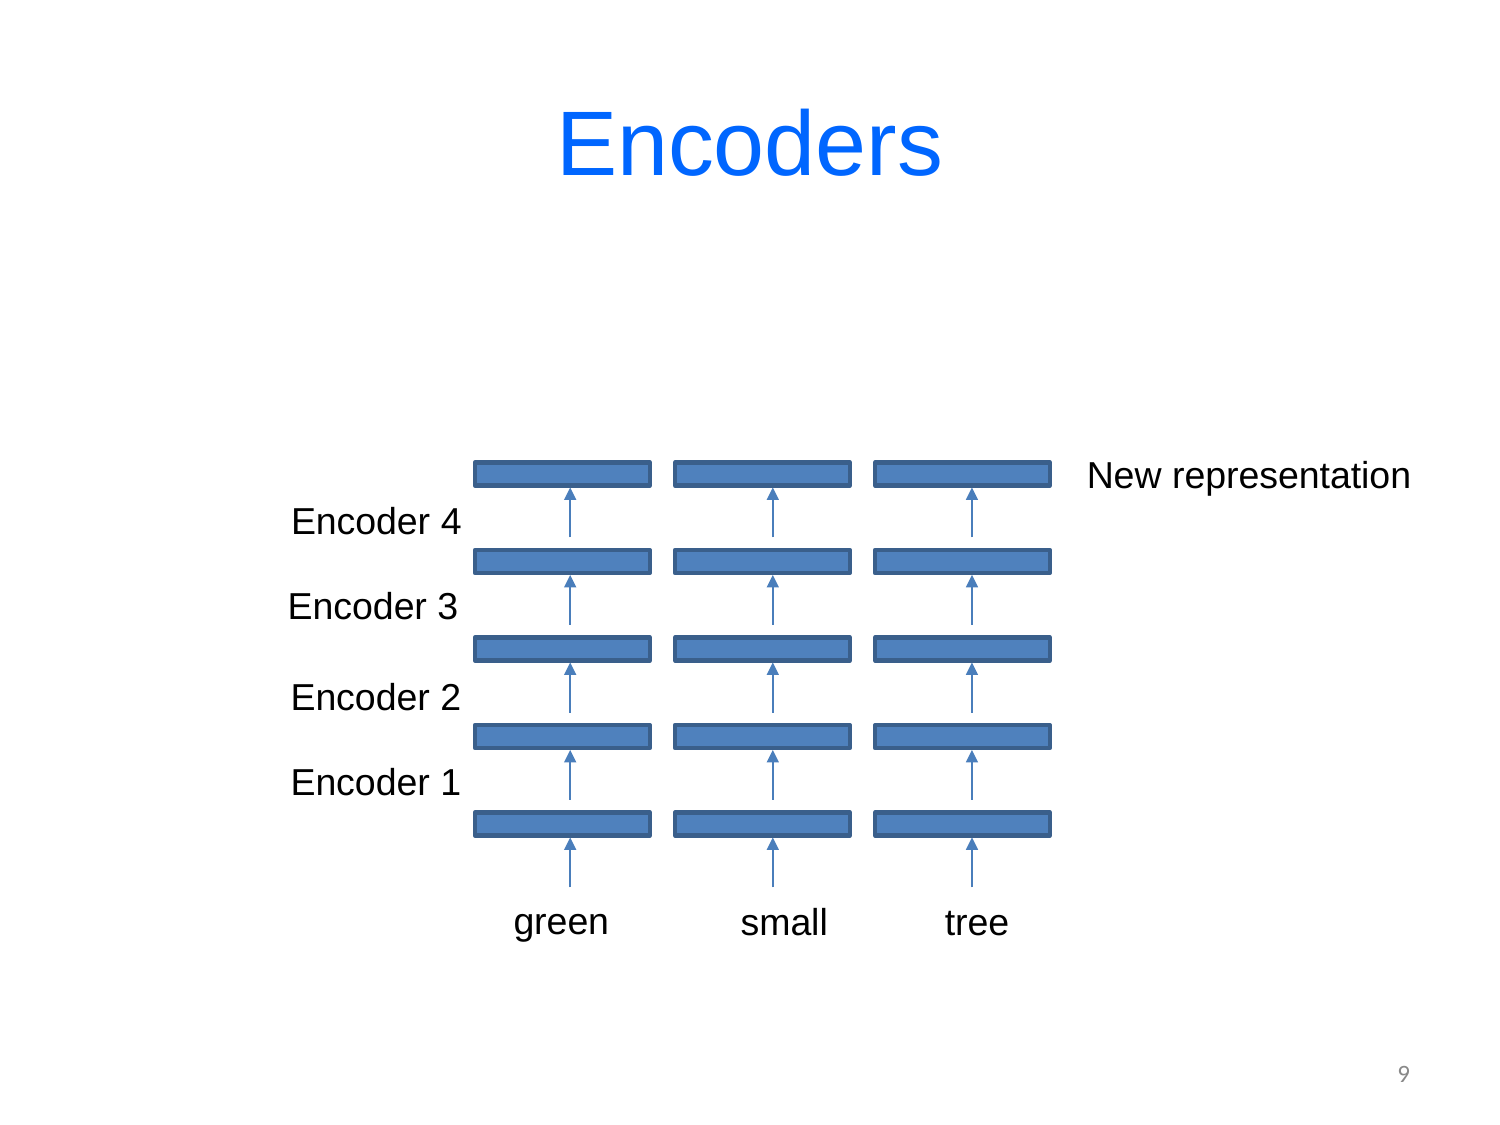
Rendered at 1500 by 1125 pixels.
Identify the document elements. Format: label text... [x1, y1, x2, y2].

text_box Encoder 1 [275, 750, 477, 810]
text_box [673, 548, 852, 575]
text_box tree [930, 890, 1025, 951]
text_box [473, 723, 652, 750]
text_box [673, 635, 852, 663]
text_box [673, 723, 852, 750]
text_box [873, 810, 1052, 838]
text_box [873, 723, 1052, 750]
text_box [473, 635, 652, 663]
text_box [873, 460, 1052, 488]
text_box New representation [1072, 443, 1427, 504]
text_box [473, 460, 652, 488]
text_box [673, 810, 852, 838]
text_box [873, 635, 1052, 663]
text_box green [498, 889, 625, 950]
text_box Encoder 4 [276, 489, 477, 550]
text_box [473, 548, 652, 575]
text_box [473, 810, 652, 838]
text_box small [725, 890, 843, 951]
text_box [873, 548, 1052, 575]
text_box [673, 460, 852, 488]
text_box Encoder 2 [275, 665, 477, 726]
title Encoders [75, 45, 1425, 233]
slide_number 9 [1074, 1042, 1425, 1103]
text_box Encoder 3 [272, 574, 474, 635]
